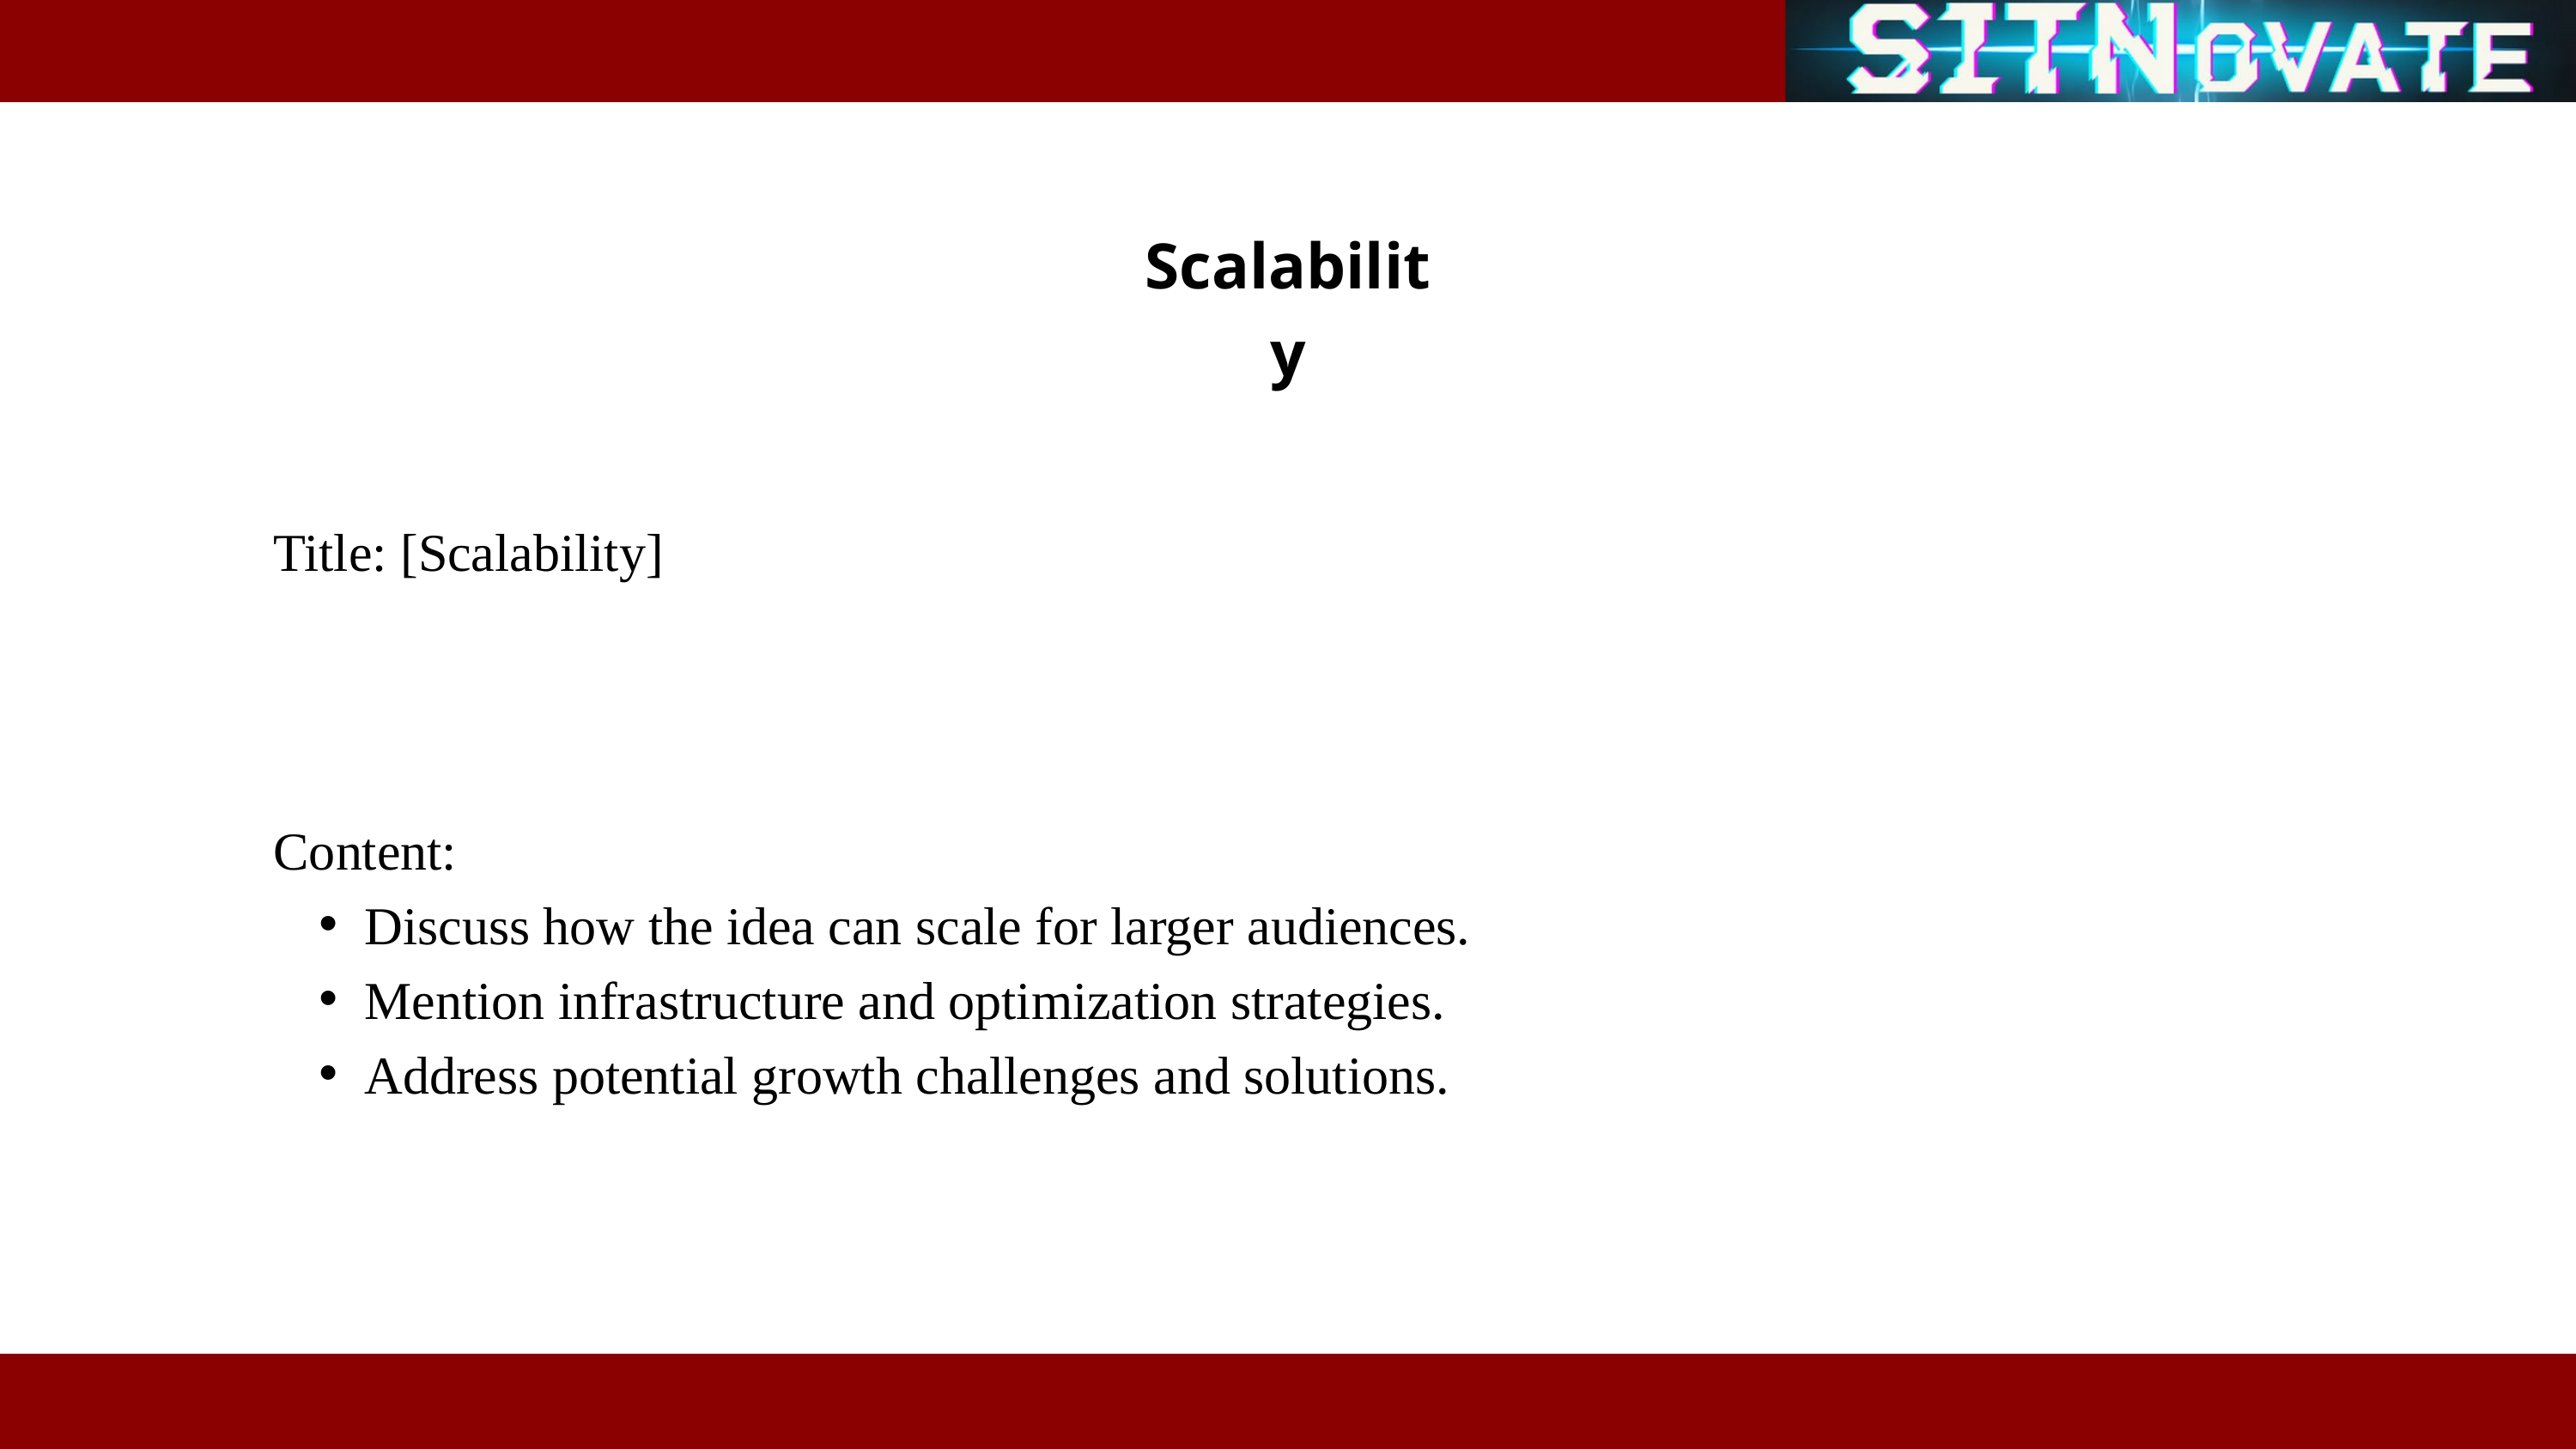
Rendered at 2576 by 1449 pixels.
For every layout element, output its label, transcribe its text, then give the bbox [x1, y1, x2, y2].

text_box Scalability [1140, 125, 1436, 389]
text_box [0, 0, 2576, 103]
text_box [0, 1353, 2576, 1449]
text_box Title: [Scalability] Content: Discuss how the idea can scale for larger audiences. Mention infrastructure and optimization strategies. Address potential growth challenges and solutions. [273, 432, 1529, 1105]
